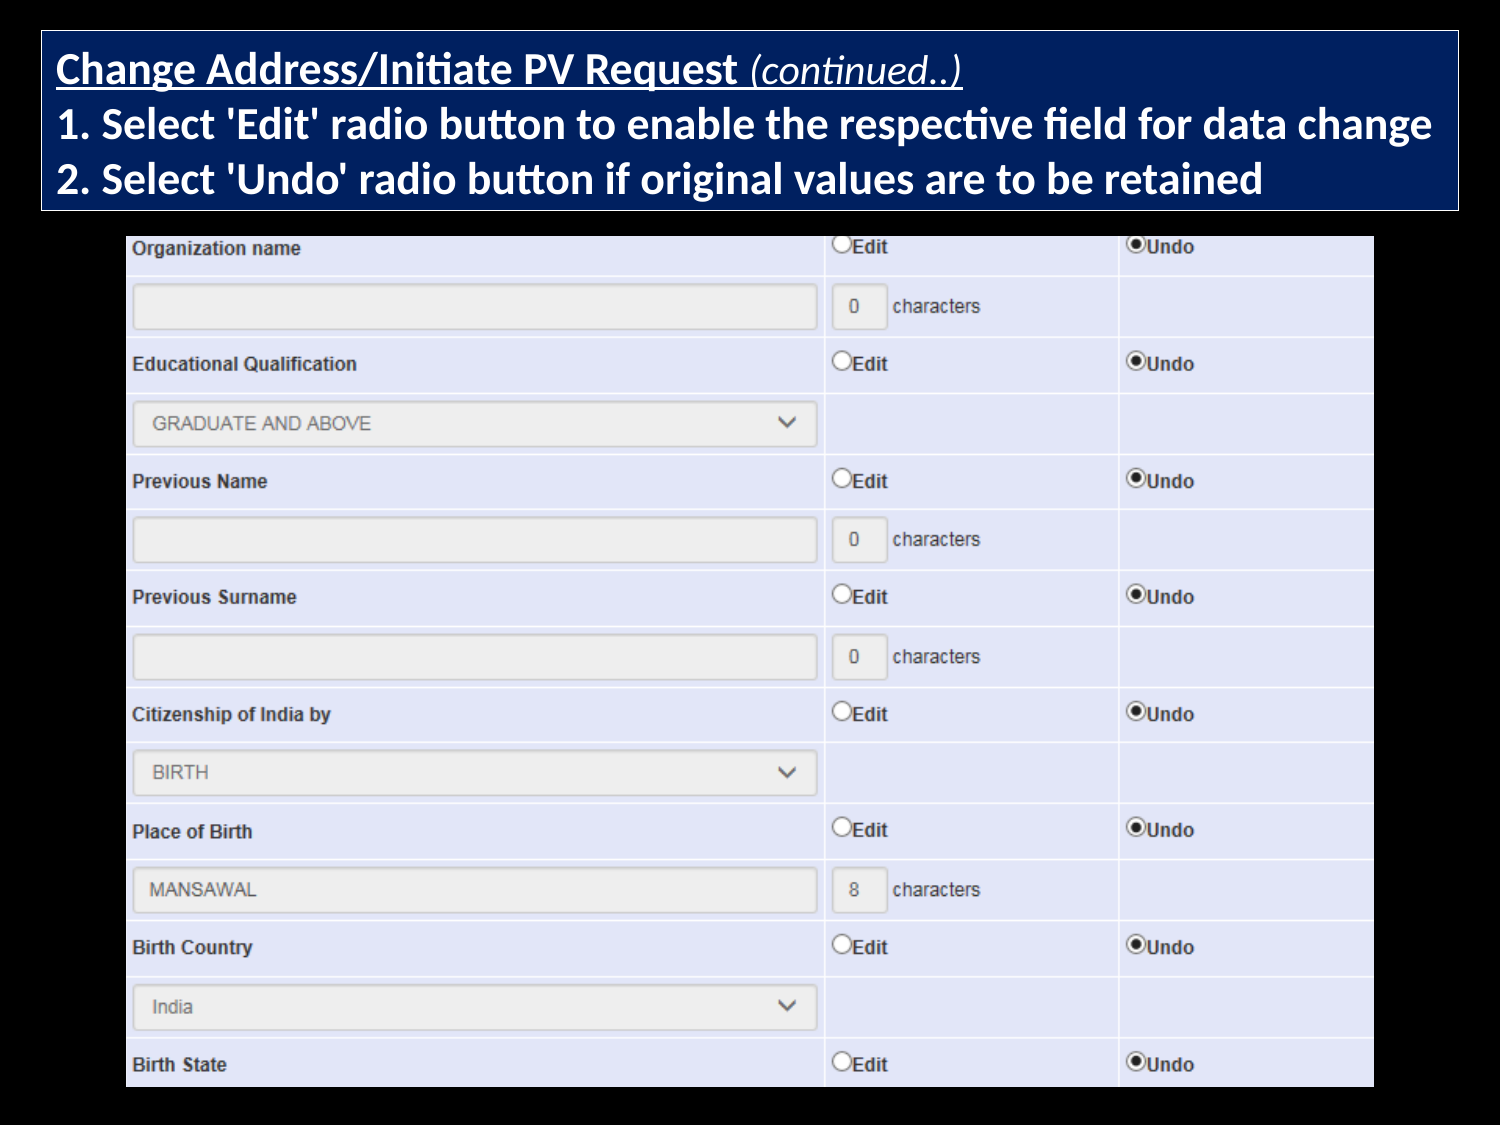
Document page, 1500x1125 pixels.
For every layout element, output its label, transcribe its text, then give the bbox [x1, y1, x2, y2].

text_box Change Address/Initiate PV Request (continued..) Select 'Edit' radio button to enable the respective field for data change Select 'Undo' radio button if original values are to be retained [41, 30, 1459, 211]
picture [125, 235, 1375, 1088]
